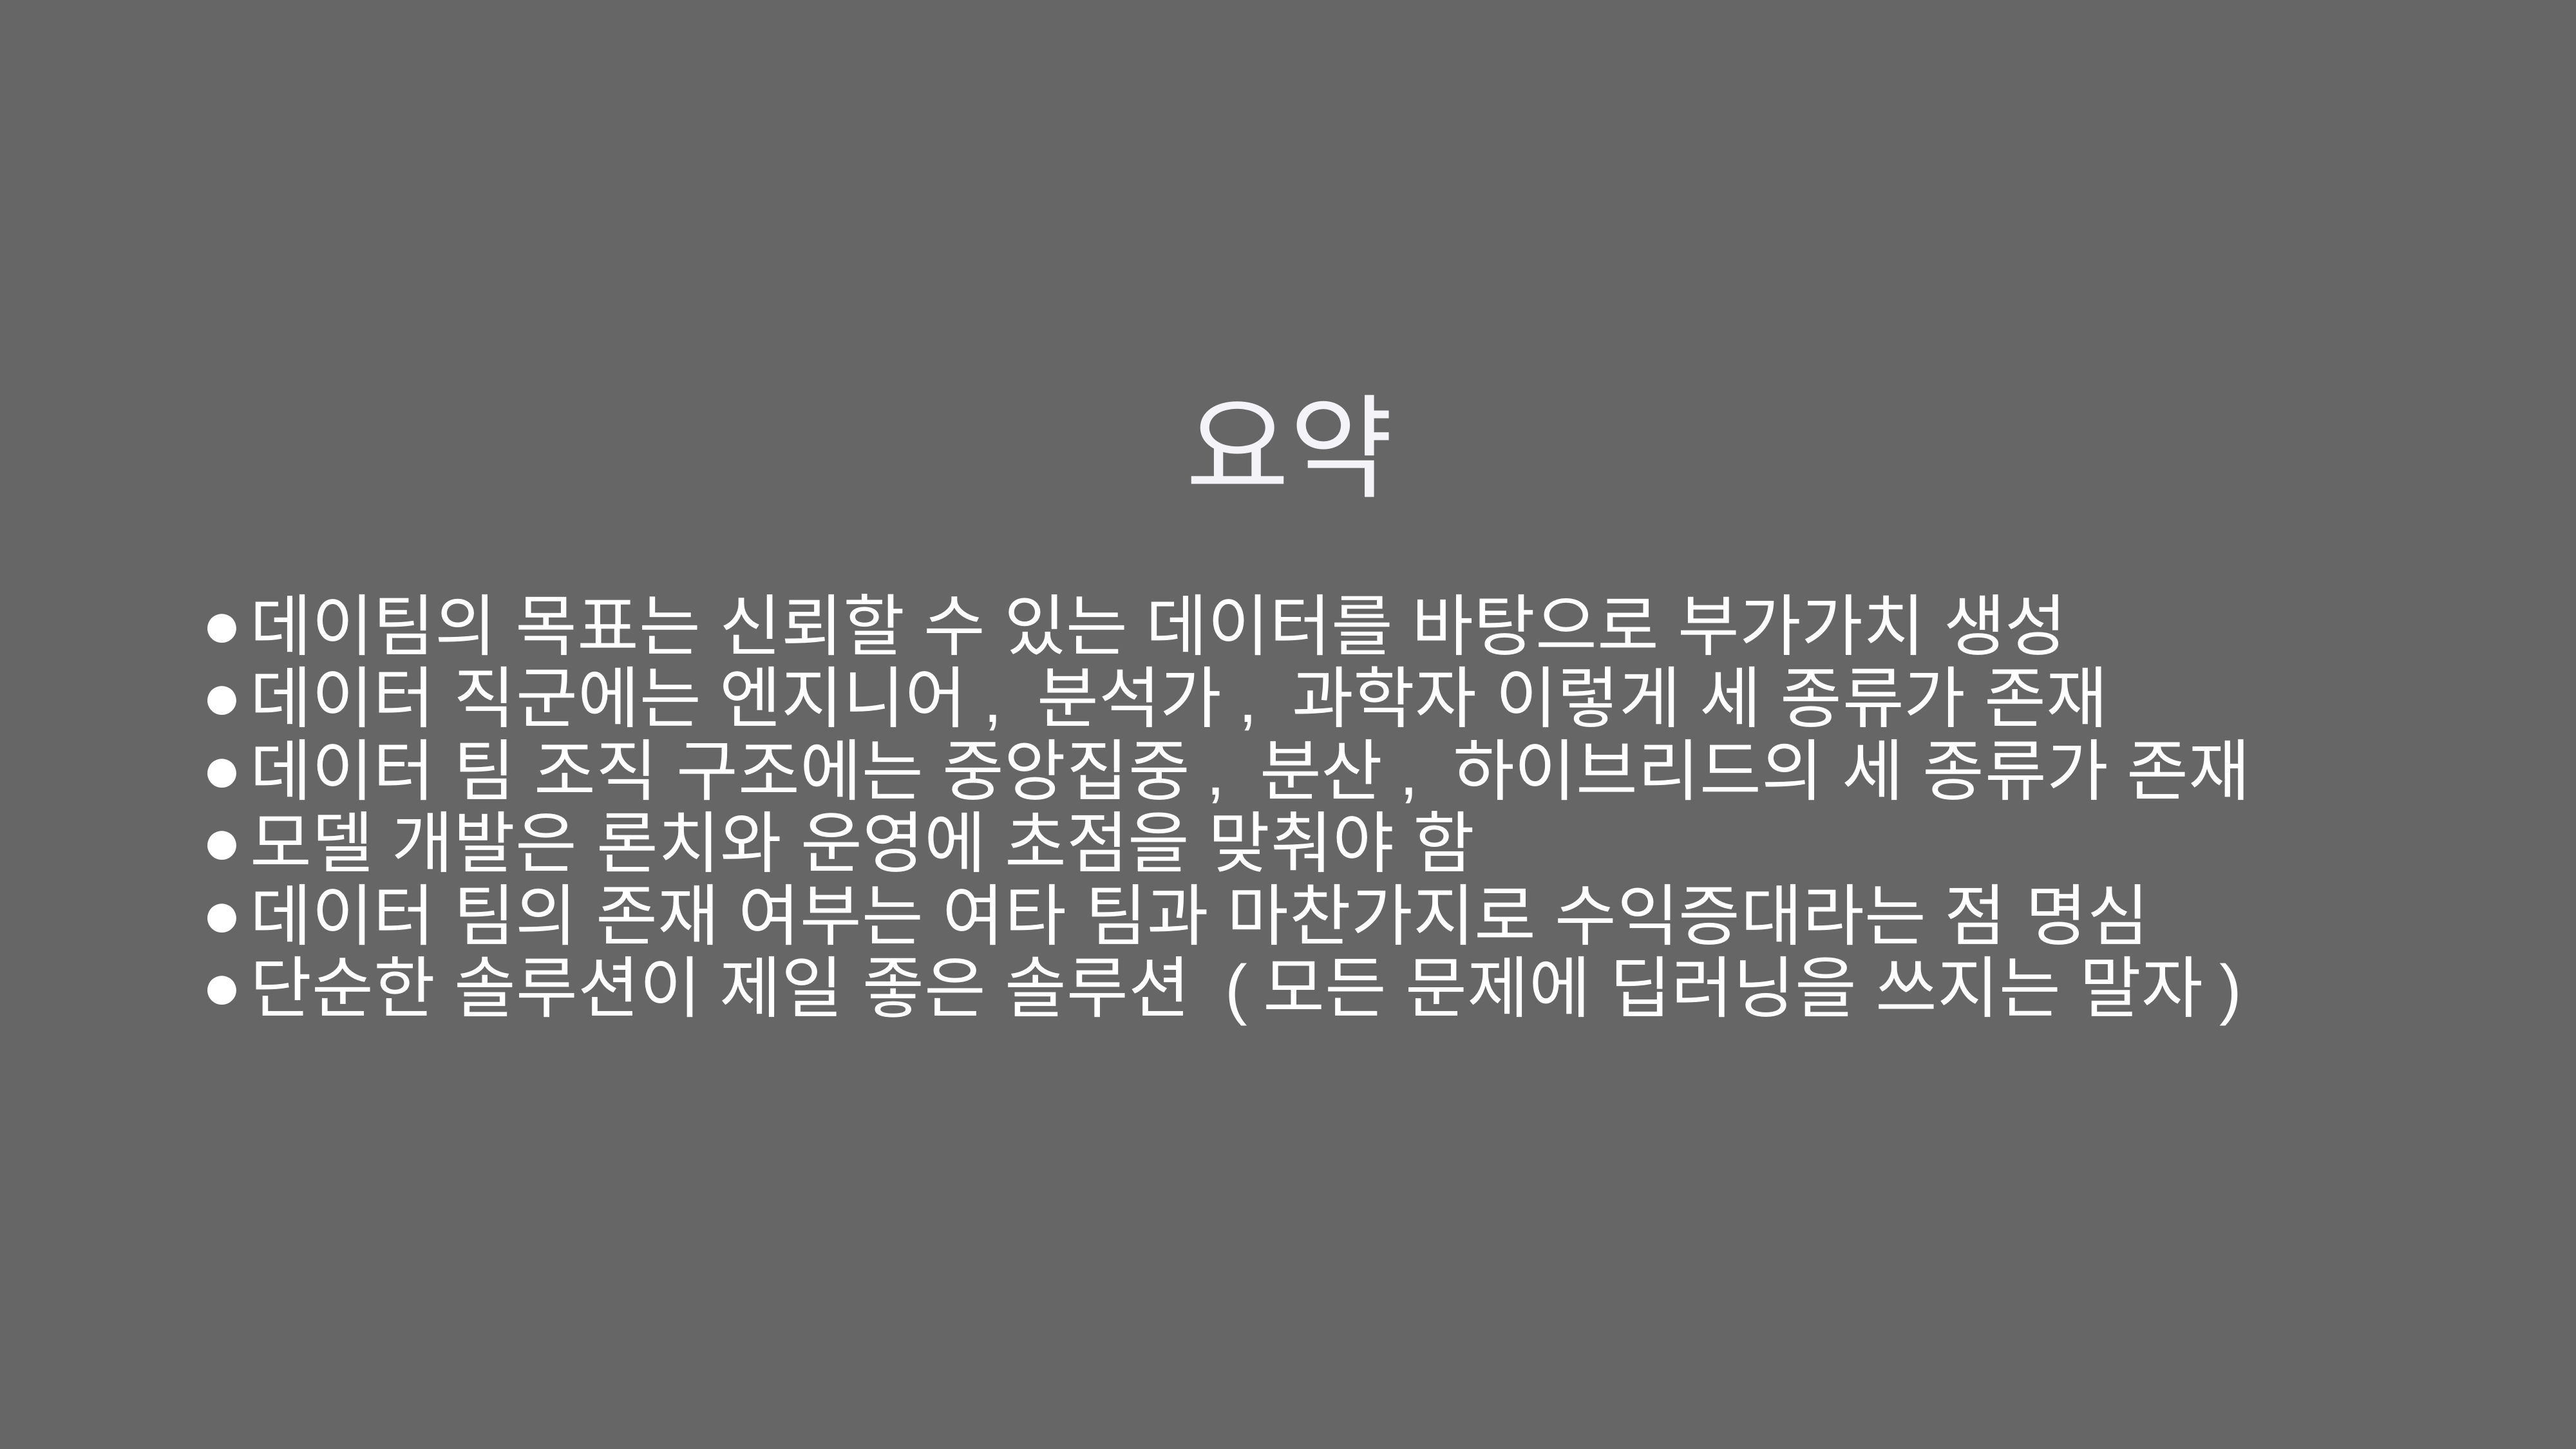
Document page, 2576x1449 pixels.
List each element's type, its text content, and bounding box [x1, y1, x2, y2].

title 요약 [393, 367, 2186, 524]
list 데이팀의 목표는 신뢰할 수 있는 데이터를 바탕으로 부가가치 생성 데이터 직군에는 엔지니어, 분석가, 과학자 이렇게 세 종류가 존재 데이터 팀 조직 구조에는 중앙집중, 분산, 하이브리드의 세 종류가 존재 모델 개발은 론치와 운영에 초점을 맞춰야 함 데이터 팀의 존재 여부는 여타 팀과 마찬가지로 수익증대라는 점 명심 단순한 솔루션이 제일 좋은 솔루션 (모든 문제에 딥러닝을 쓰지는 말자) [202, 592, 2380, 1213]
